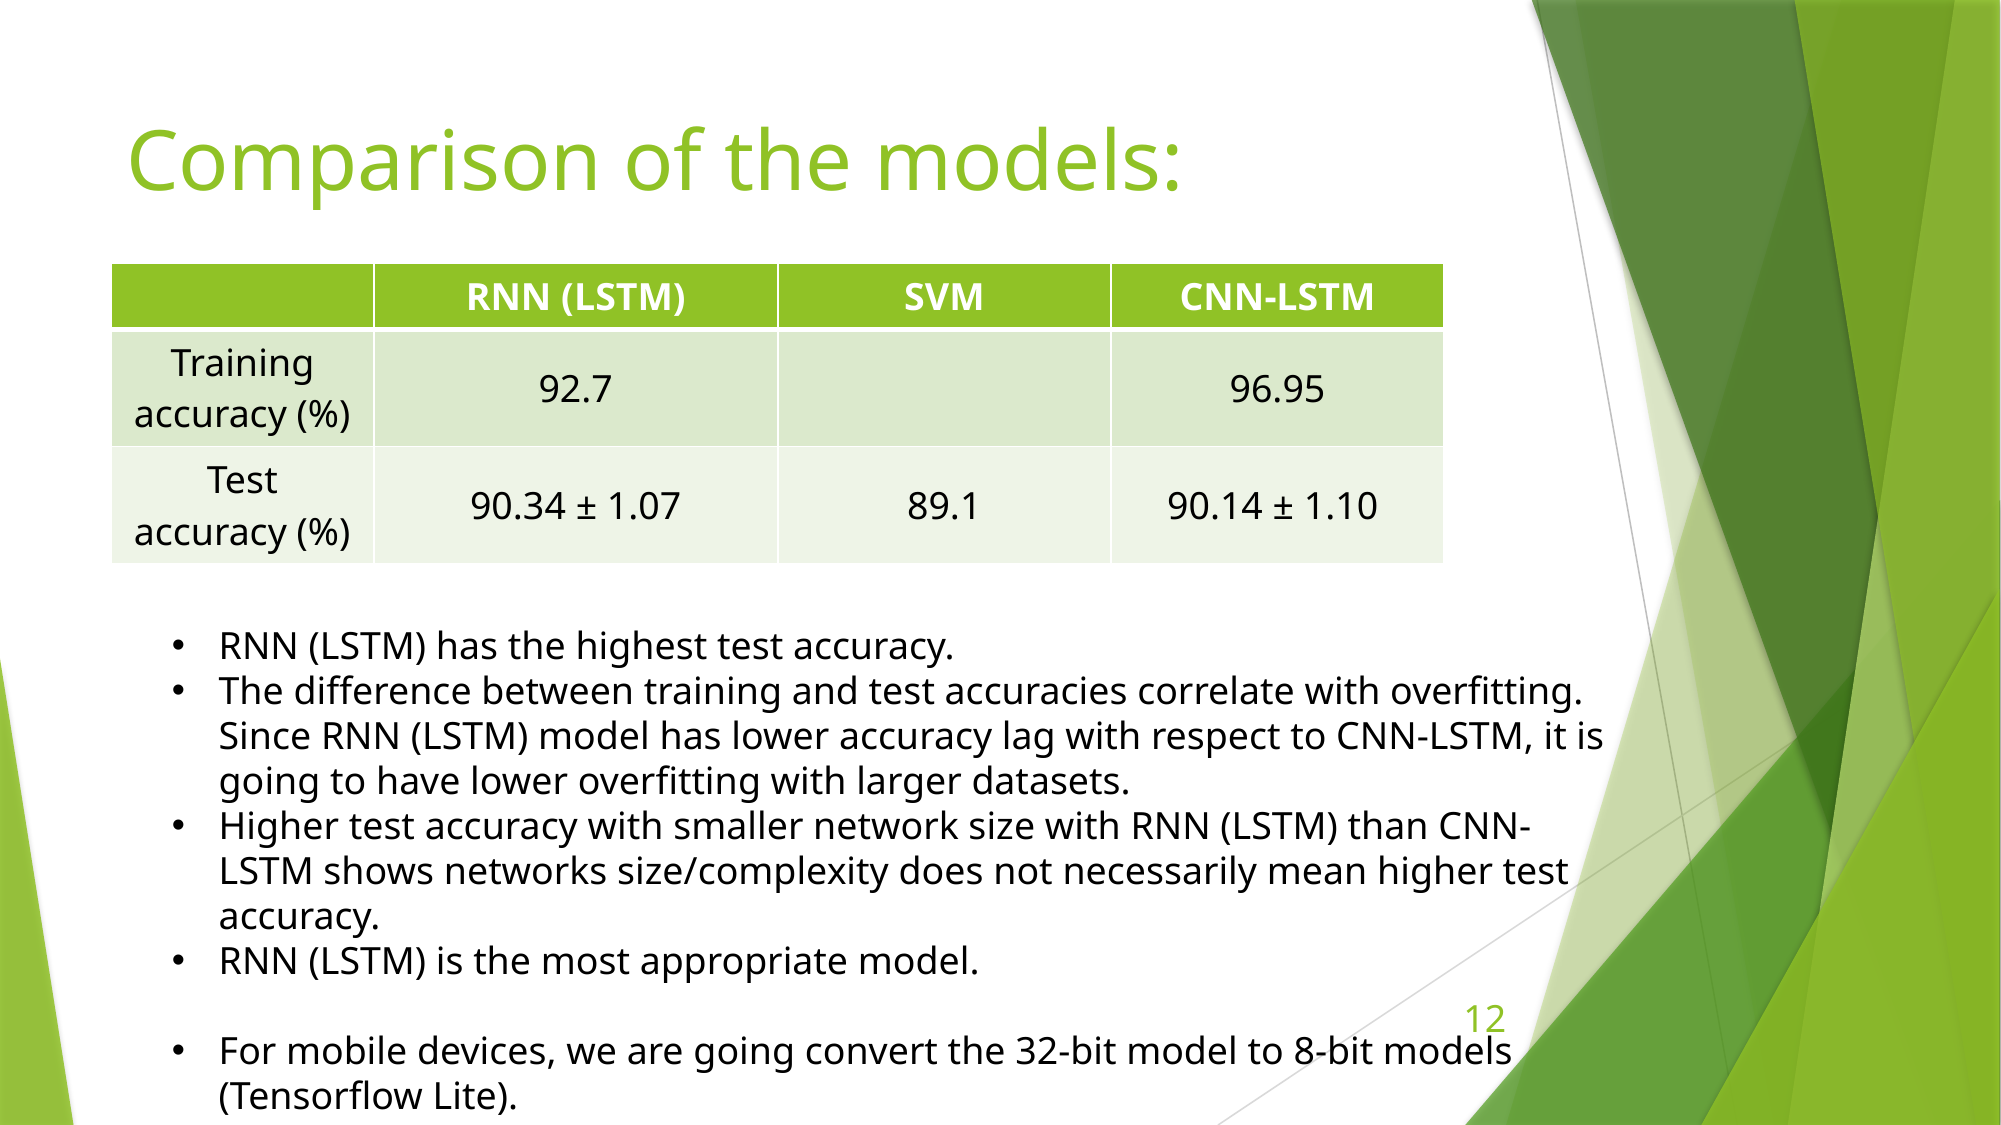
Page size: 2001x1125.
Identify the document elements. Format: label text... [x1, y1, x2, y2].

table_header CNN-LSTM [1112, 264, 1443, 327]
text_box RNN (LSTM) has the highest test accuracy. The difference between training and test accuracies correlate with overfitting. Since RNN (LSTM) model has lower accuracy lag with respect to CNN-LSTM, it is going to have lower overfitting with larger datasets. Higher test accuracy with smaller network size with RNN (LSTM) than CNN-LSTM shows networks size/complexity does not necessarily mean higher test accuracy. RNN (LSTM) is the most appropriate model. For mobile devices, we are going convert the 32-bit model to 8-bit models (Tensorflow Lite). [157, 614, 1631, 1125]
title Comparison of the models: [111, 99, 1522, 317]
table_cell Test accuracy (%) [112, 447, 373, 563]
table_cell 90.34 ± 1.07 [375, 447, 777, 563]
table_header [112, 264, 373, 327]
table_header RNN (LSTM) [375, 264, 777, 327]
table_cell 96.95 [1112, 332, 1443, 446]
table_cell 92.7 [375, 332, 777, 446]
table_header SVM [779, 264, 1110, 327]
table_cell 89.1 [779, 447, 1110, 563]
table_cell 90.14 ± 1.10 [1112, 447, 1443, 563]
table_cell Training accuracy (%) [112, 332, 373, 446]
table_cell [779, 332, 1110, 446]
